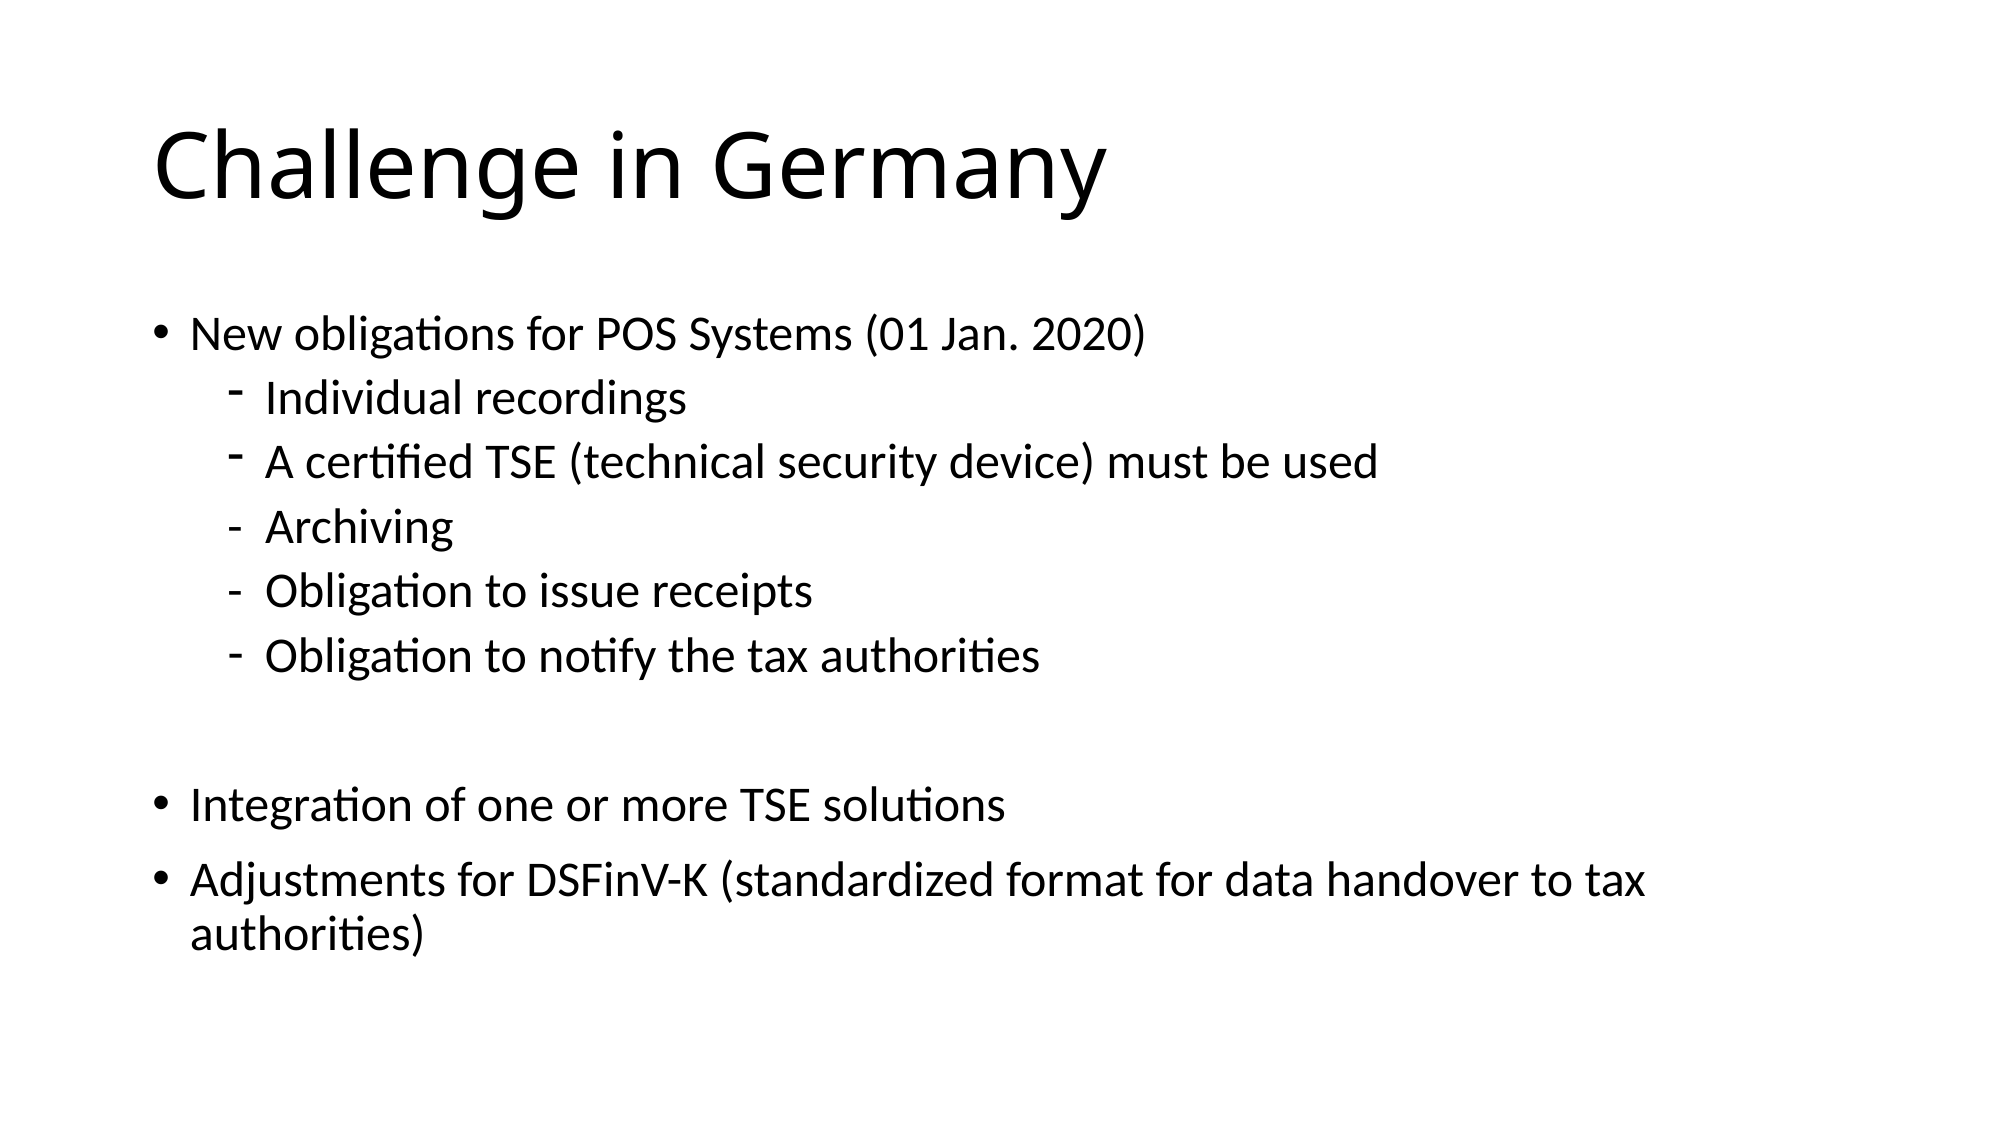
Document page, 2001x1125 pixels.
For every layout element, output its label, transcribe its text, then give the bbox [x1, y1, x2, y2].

list New obligations for POS Systems (01 Jan. 2020) Individual recordings A certified TSE (technical security device) must be used - Archiving - Obligation to issue receipts Obligation to notify the tax authorities Integration of one or more TSE solutions Adjustments for DSFinV-K (standardized format for data handover to tax authorities) [137, 299, 1863, 1014]
title Challenge in Germany [137, 59, 1863, 278]
